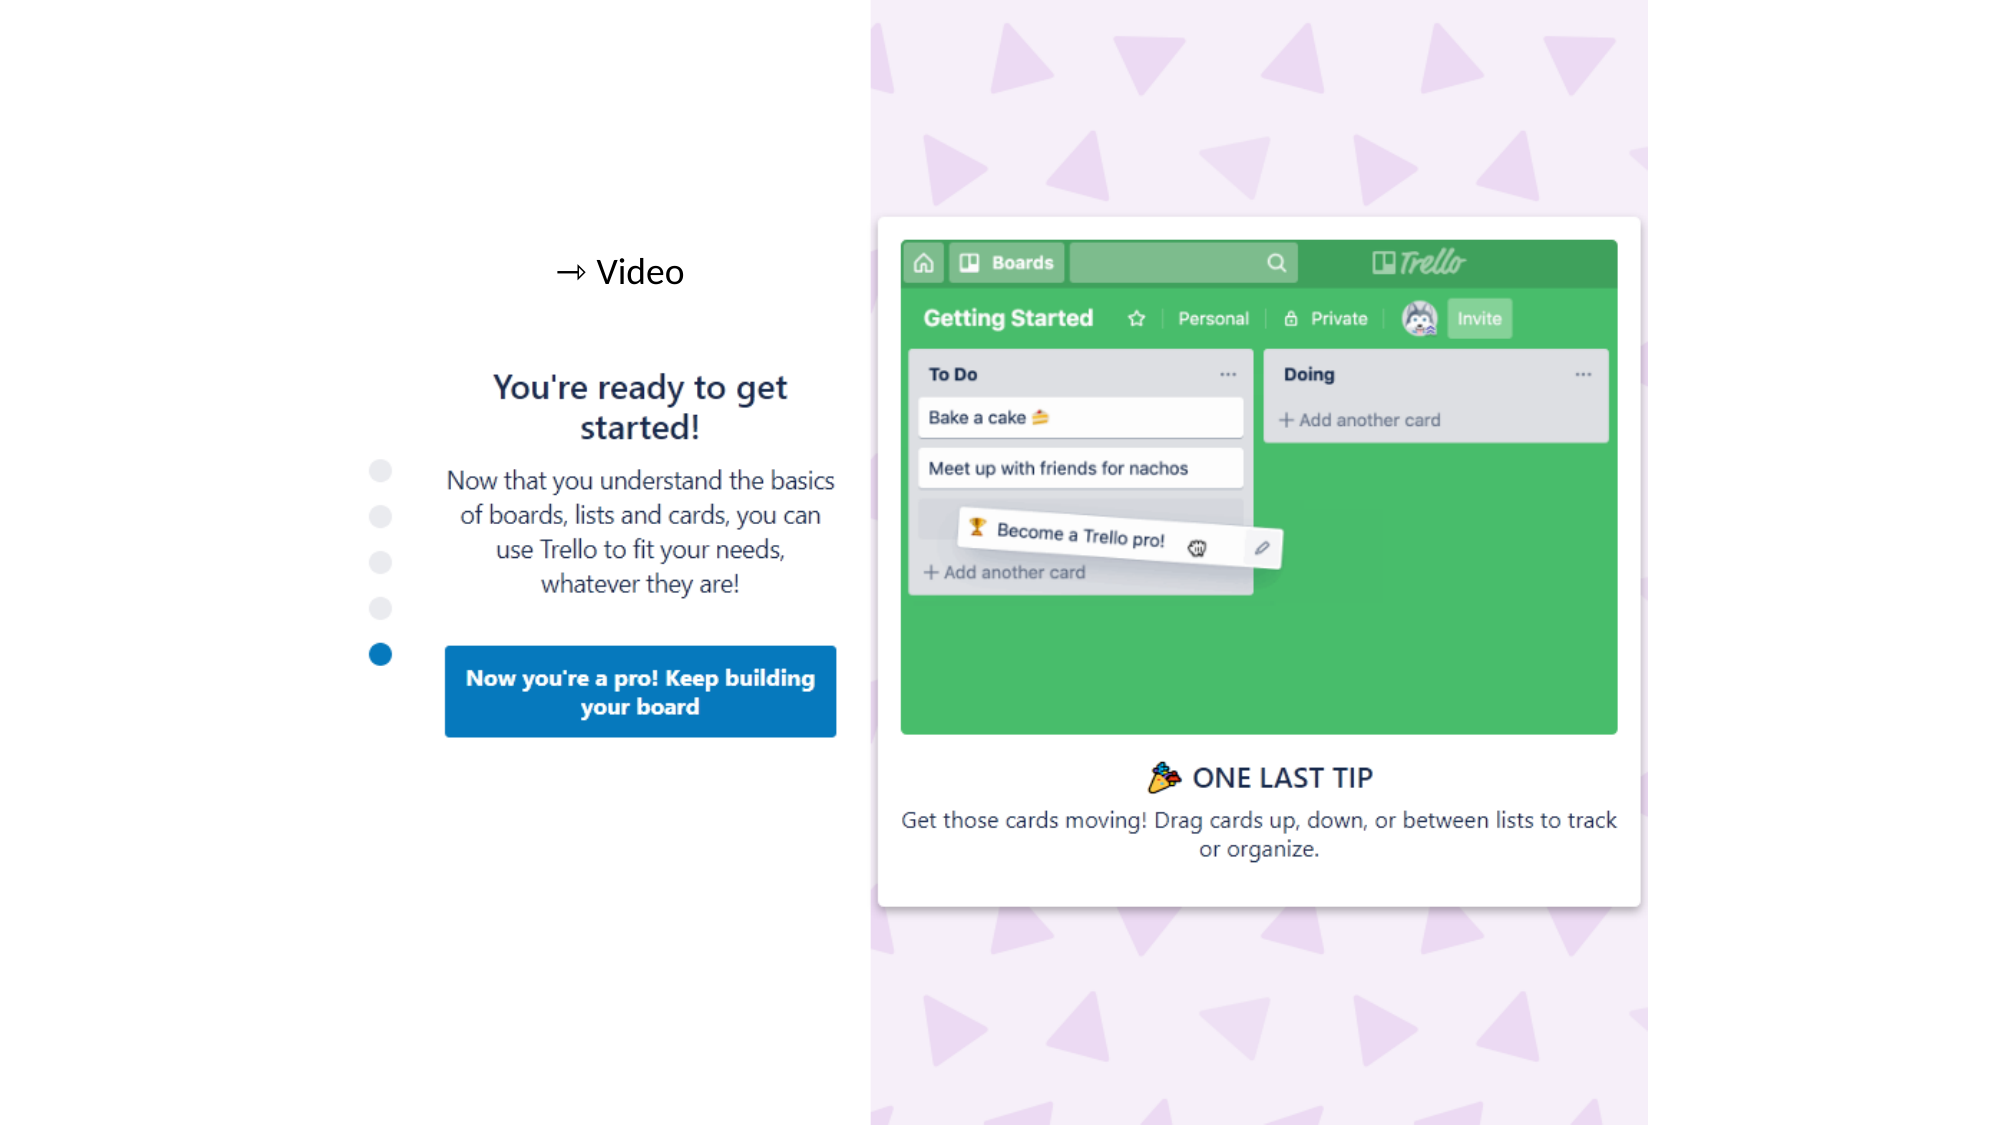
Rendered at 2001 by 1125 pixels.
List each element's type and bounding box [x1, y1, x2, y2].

picture [352, 0, 1648, 1125]
